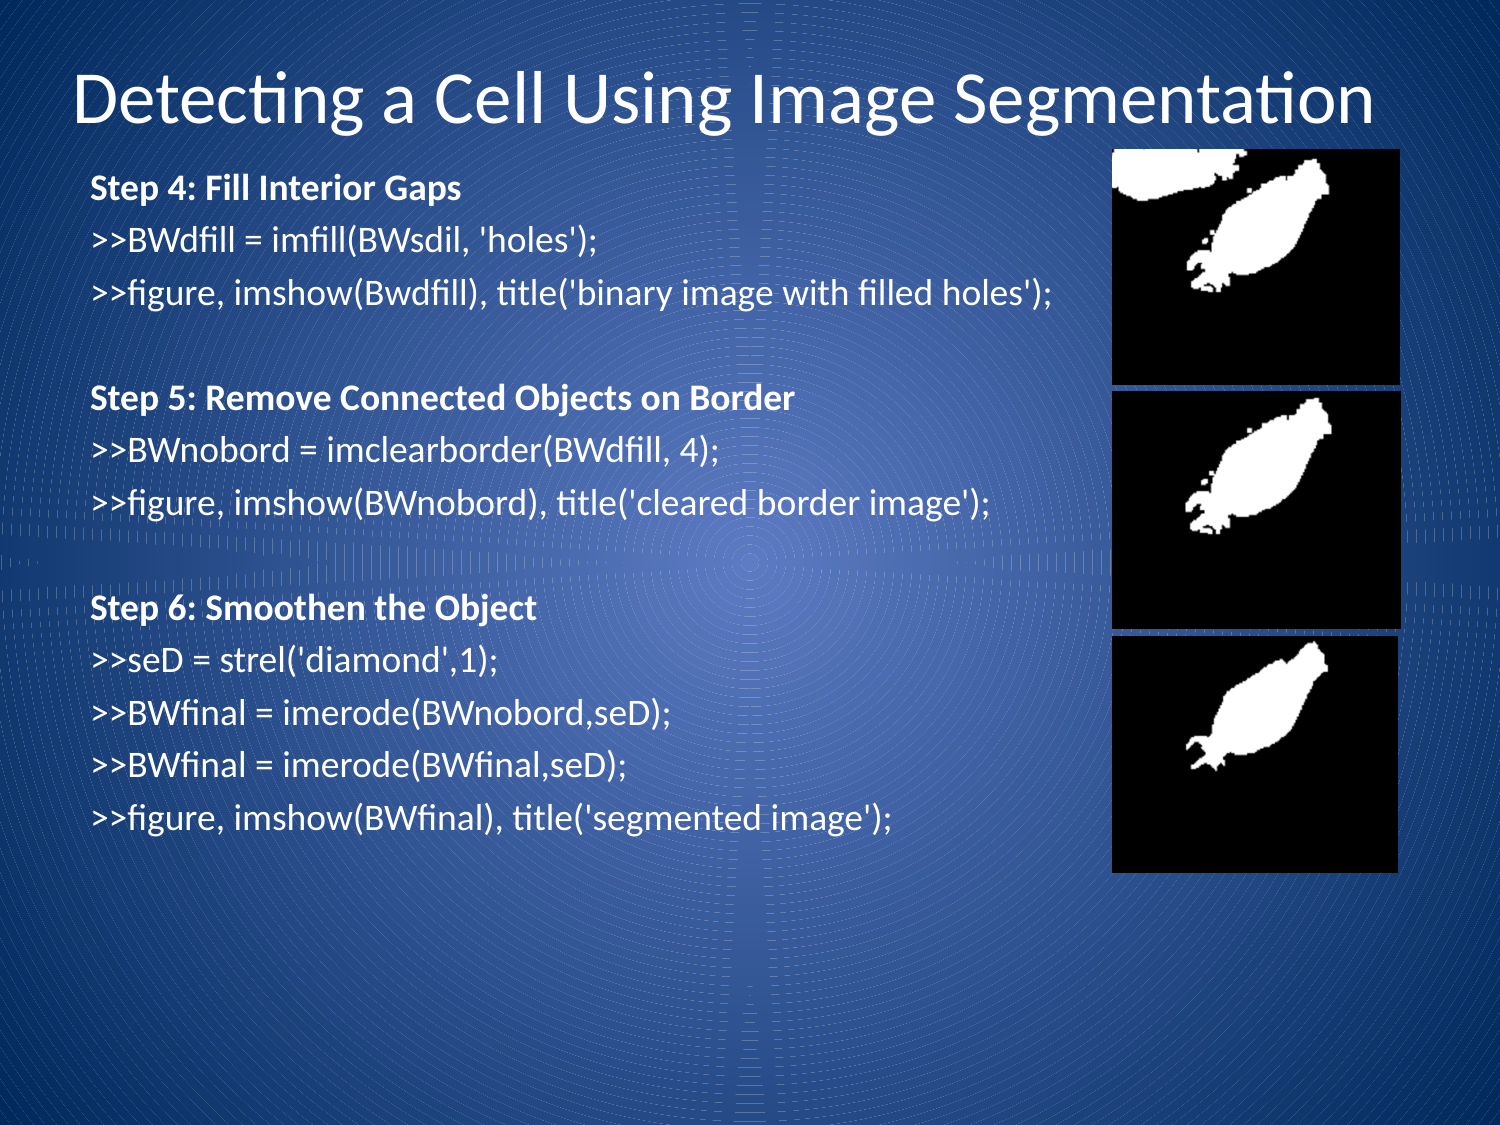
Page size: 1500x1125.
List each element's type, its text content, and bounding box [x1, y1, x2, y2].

picture [1112, 391, 1401, 629]
picture [1112, 149, 1401, 385]
picture [1112, 636, 1398, 874]
list Step 4: Fill Interior Gaps >>BWdfill = imfill(BWsdil, 'holes'); >>figure, imshow(Bwdfill), title('binary image with filled holes'); Step 5: Remove Connected Objects on Border >>BWnobord = imclearborder(BWdfill, 4); >>figure, imshow(BWnobord), title('cleared border image'); Step 6: Smoothen the Object >>seD = strel('diamond',1); >>BWfinal = imerode(BWnobord,seD); >>BWfinal = imerode(BWfinal,seD); >>figure, imshow(BWfinal), title('segmented image'); [75, 155, 1438, 963]
text_box Detecting a Cell Using Image Segmentation [49, 37, 1400, 150]
